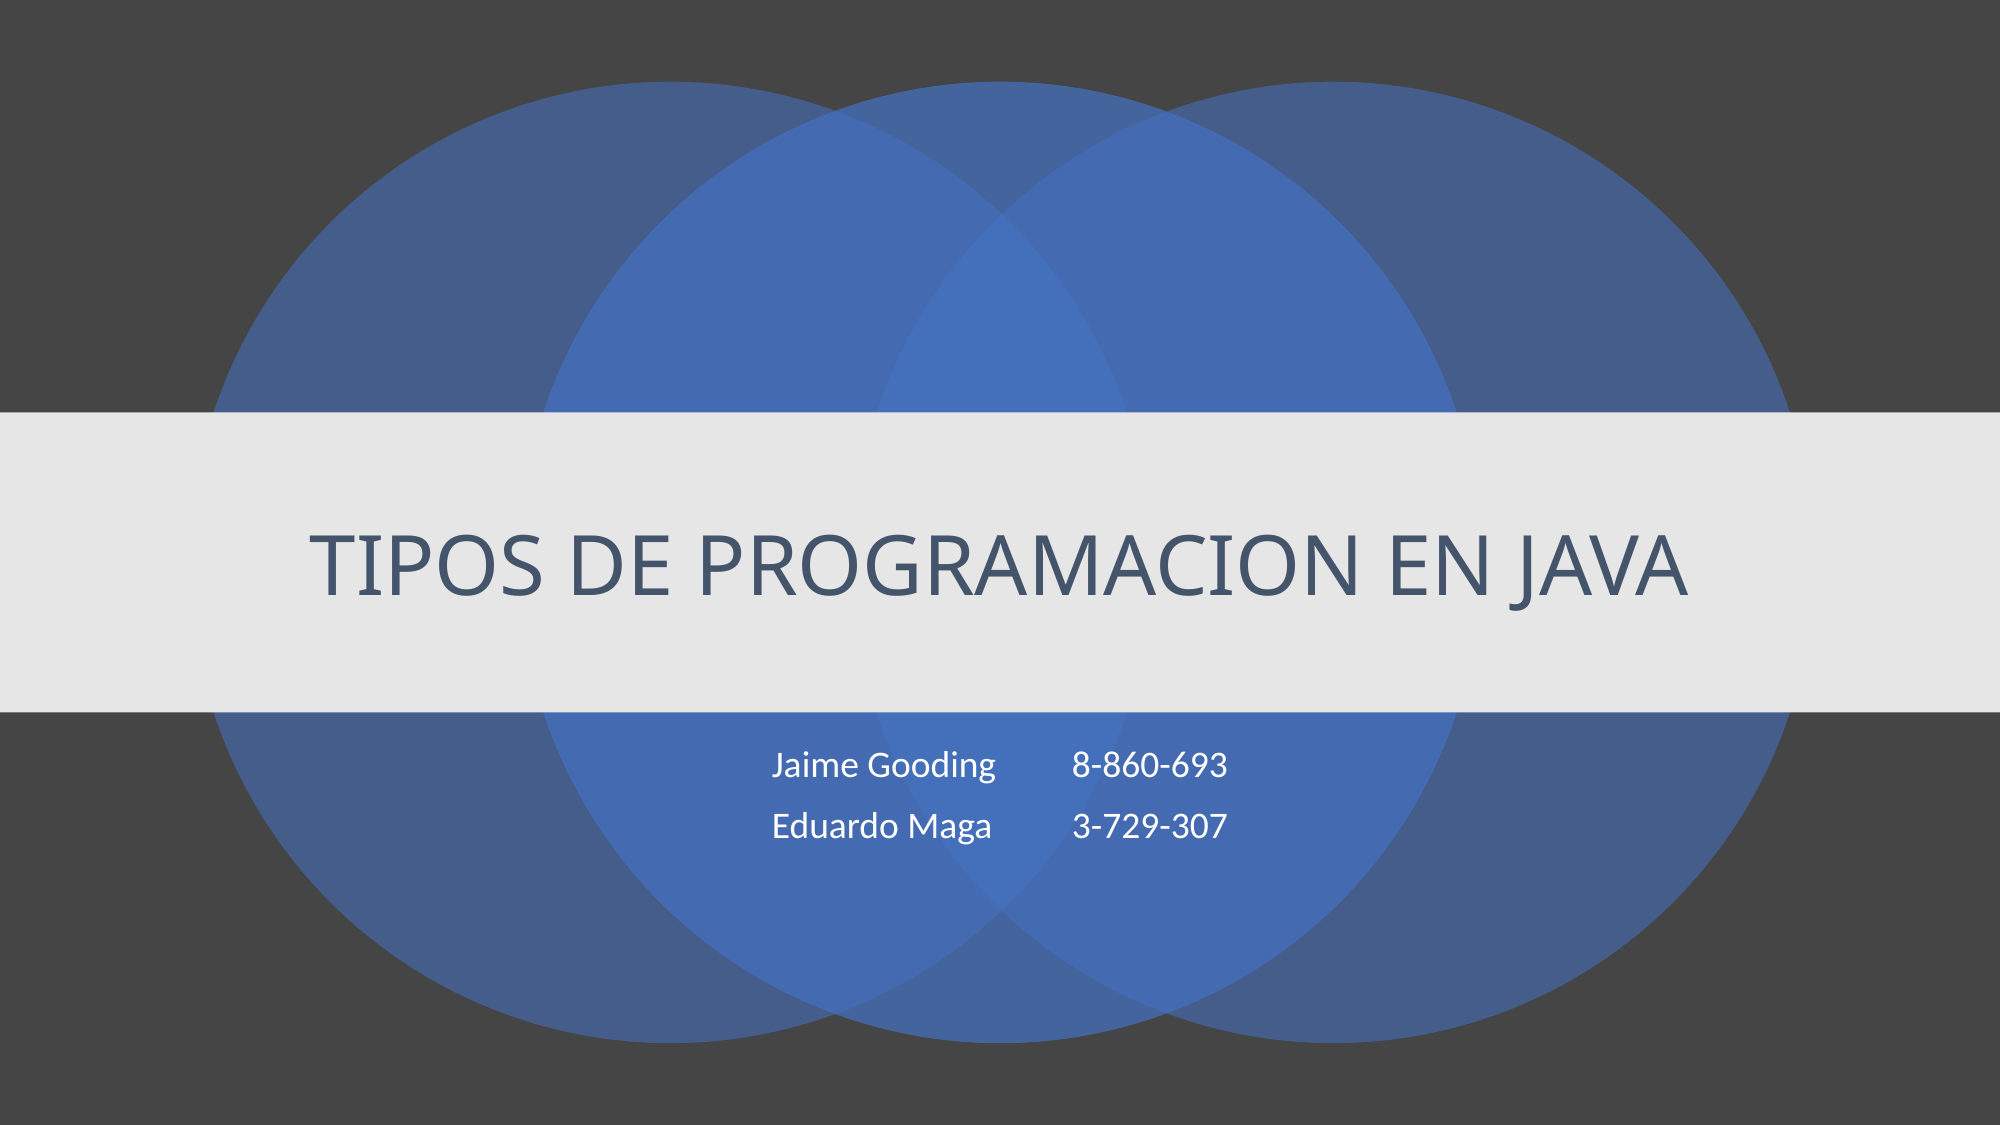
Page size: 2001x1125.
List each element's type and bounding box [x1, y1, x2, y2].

text_box [189, 81, 1814, 1044]
text_box [1814, 411, 2000, 713]
text_box [0, 411, 189, 713]
